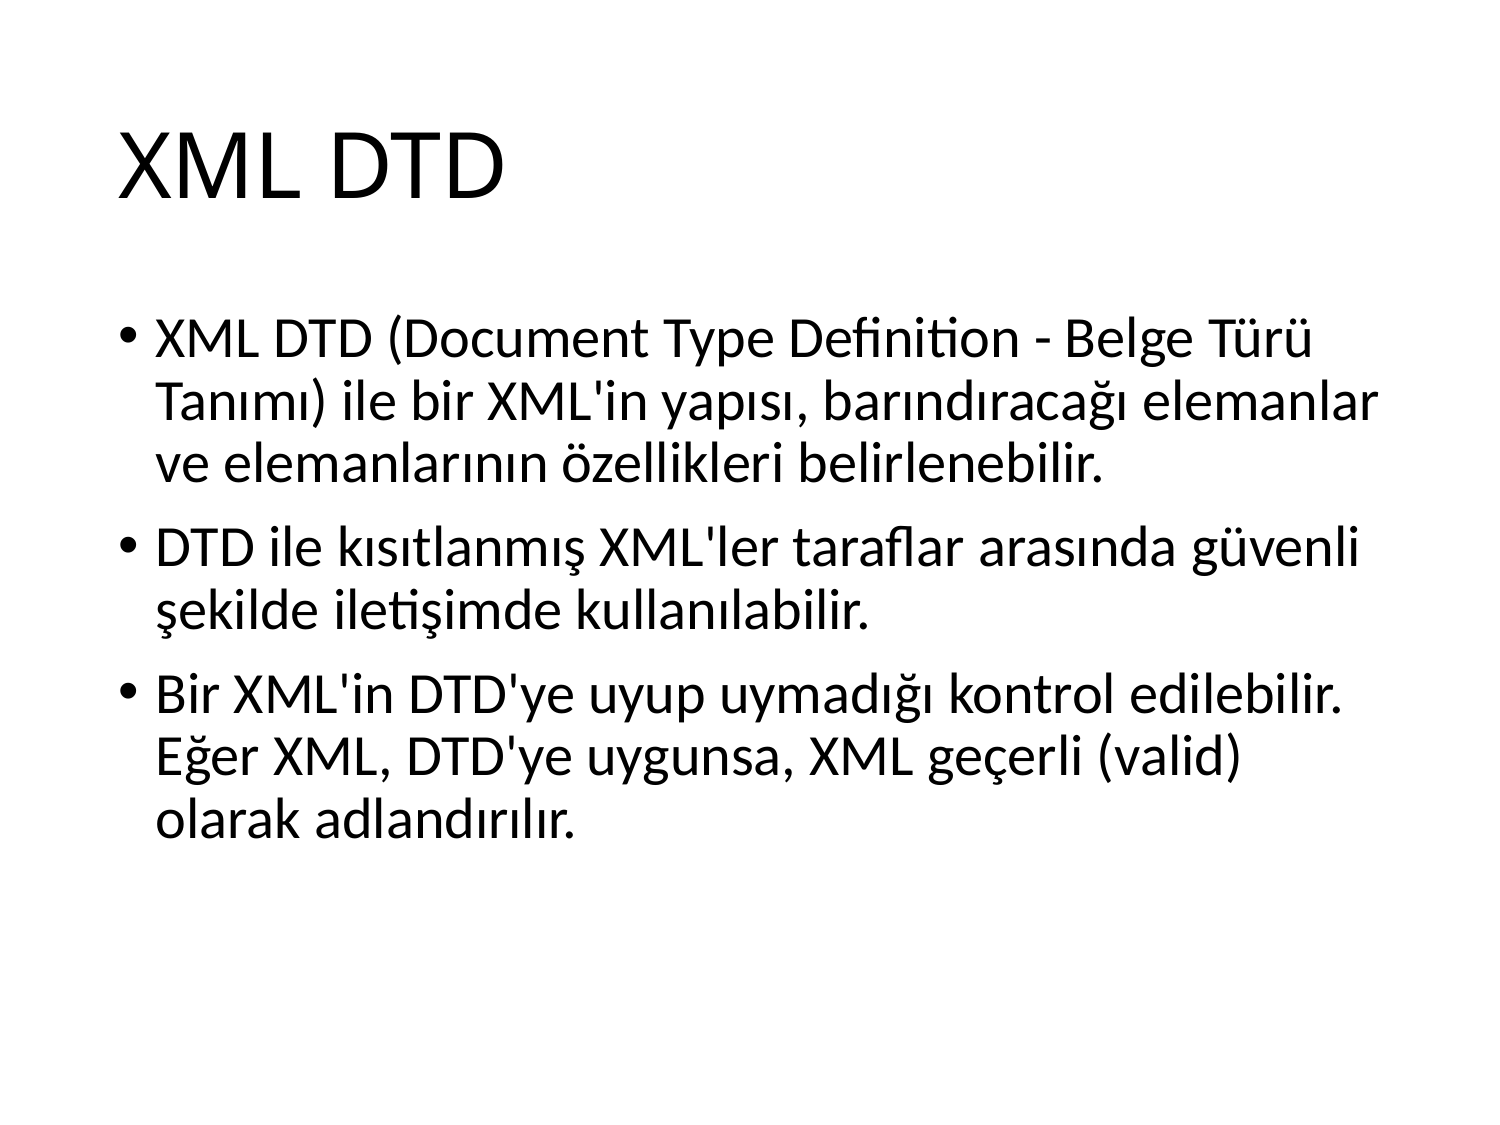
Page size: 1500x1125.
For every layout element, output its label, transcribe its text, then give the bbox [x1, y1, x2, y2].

list XML DTD (Document Type Definition - Belge Türü Tanımı) ile bir XML'in yapısı, barındıracağı elemanlar ve elemanlarının özellikleri belirlenebilir. DTD ile kısıtlanmış XML'ler taraflar arasında güvenli şekilde iletişimde kullanılabilir. Bir XML'in DTD'ye uyup uymadığı kontrol edilebilir. Eğer XML, DTD'ye uygunsa, XML geçerli (valid) olarak adlandırılır. [103, 299, 1397, 1014]
title XML DTD [103, 59, 1397, 278]
